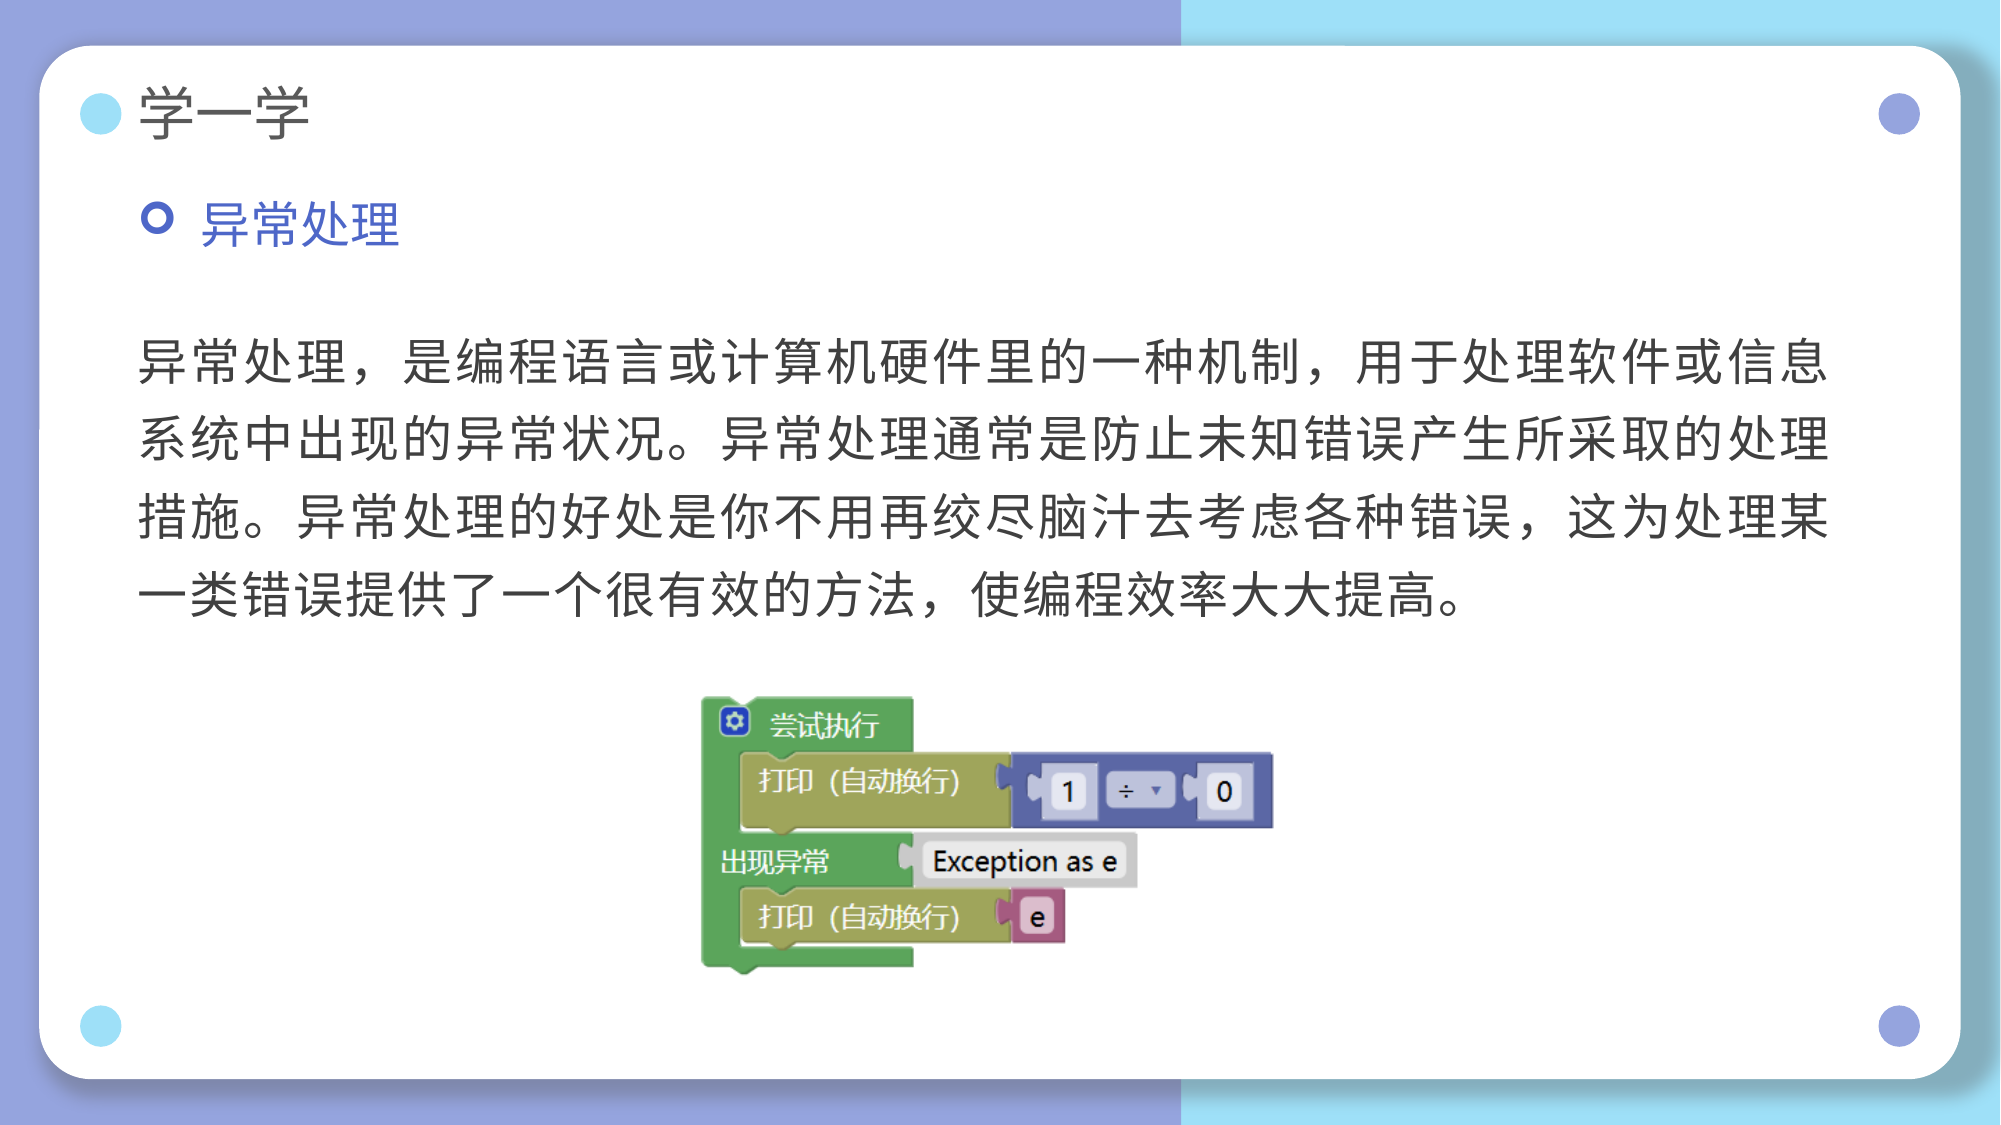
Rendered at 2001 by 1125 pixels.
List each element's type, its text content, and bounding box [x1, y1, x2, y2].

list 异常处理，是编程语言或计算机硬件里的一种机制，用于处理软件或信息系统中出现的异常状况。异常处理通常是防止未知错误产生所采取的处理措施。异常处理的好处是你不用再绞尽脑汁去考虑各种错误，这为处理某一类错误提供了一个很有效的方法，使编程效率大大提高。 [137, 304, 1833, 859]
picture [686, 677, 1285, 991]
list 异常处理 [137, 185, 976, 262]
title 学一学 [137, 77, 976, 157]
